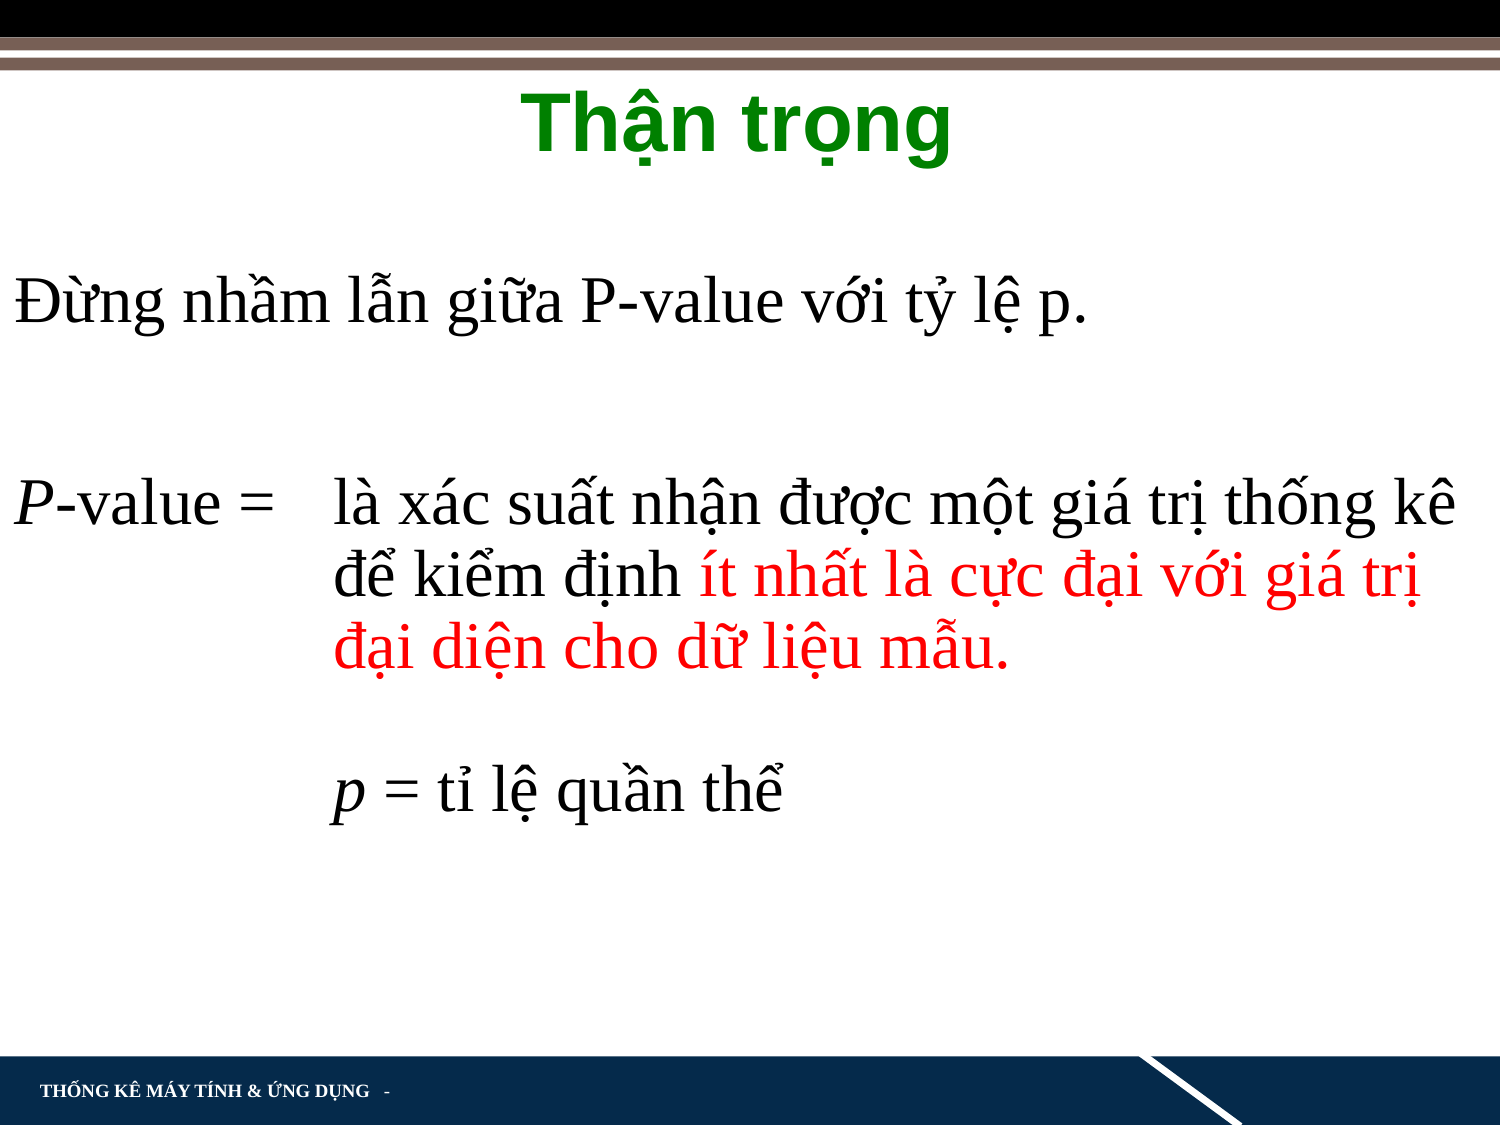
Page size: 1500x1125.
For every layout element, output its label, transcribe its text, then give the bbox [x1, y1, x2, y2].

text_box Thận trọng [99, 62, 1375, 187]
text_box P-value = là xác suất nhận được một giá trị thống kê để kiểm định ít nhất là cực đại với giá trị đại diện cho dữ liệu mẫu. p = tỉ lệ quần thể [0, 459, 1500, 940]
text_box Đừng nhầm lẫn giữa P-value với tỷ lệ p. [0, 257, 1490, 450]
